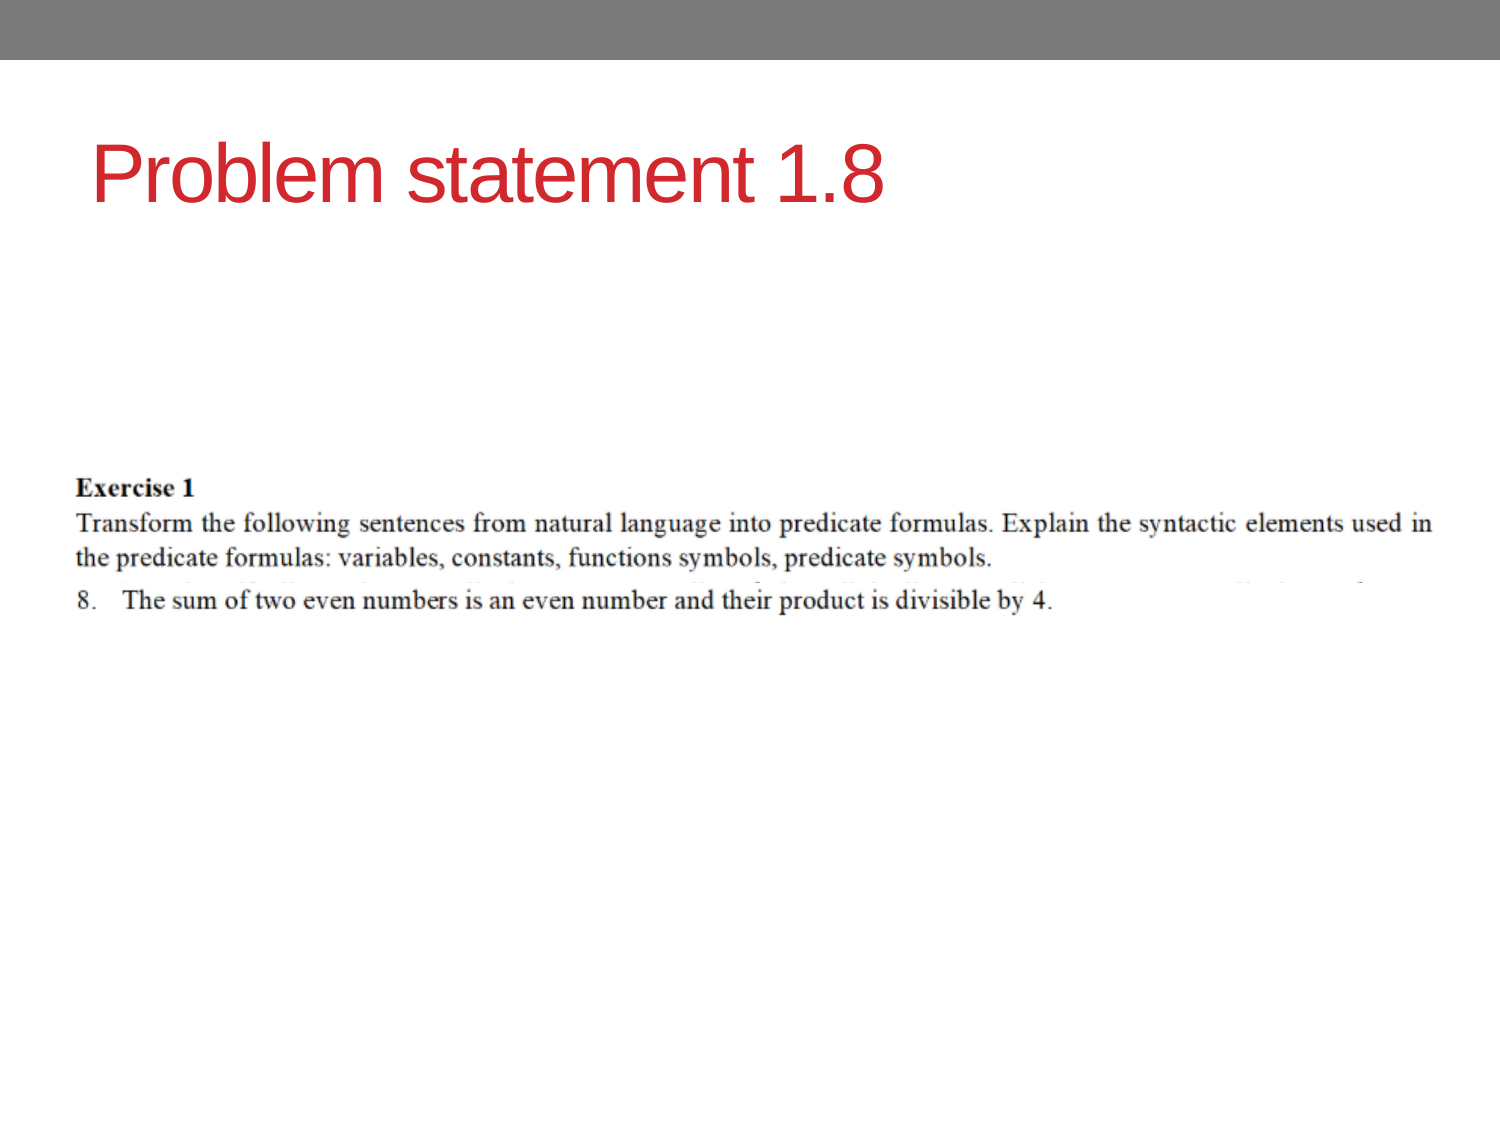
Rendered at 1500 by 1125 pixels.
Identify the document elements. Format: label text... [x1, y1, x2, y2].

title Problem statement 1.8 [75, 87, 1425, 250]
picture [73, 583, 1428, 646]
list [74, 474, 1455, 613]
